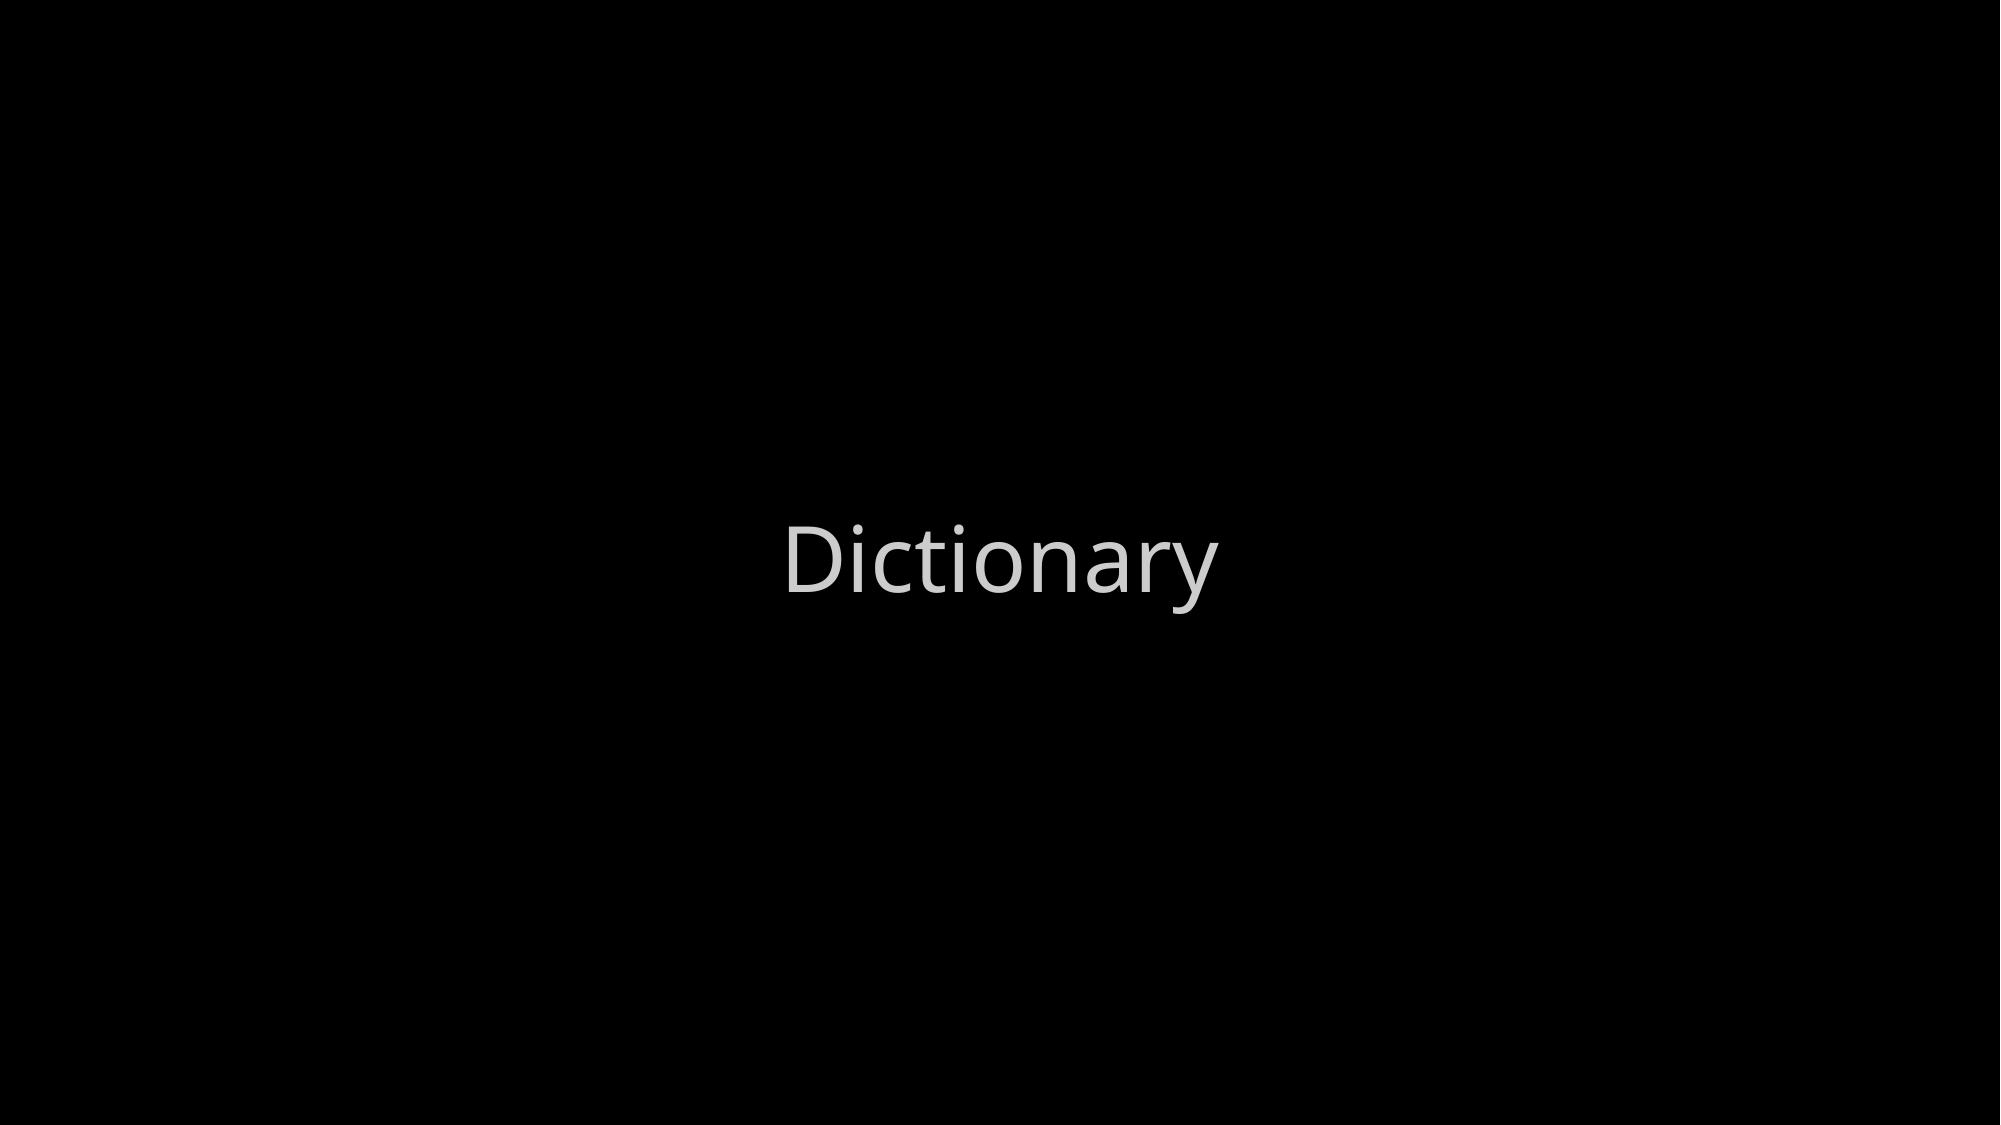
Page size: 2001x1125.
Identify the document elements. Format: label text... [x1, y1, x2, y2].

title Dictionary [551, 453, 1449, 672]
